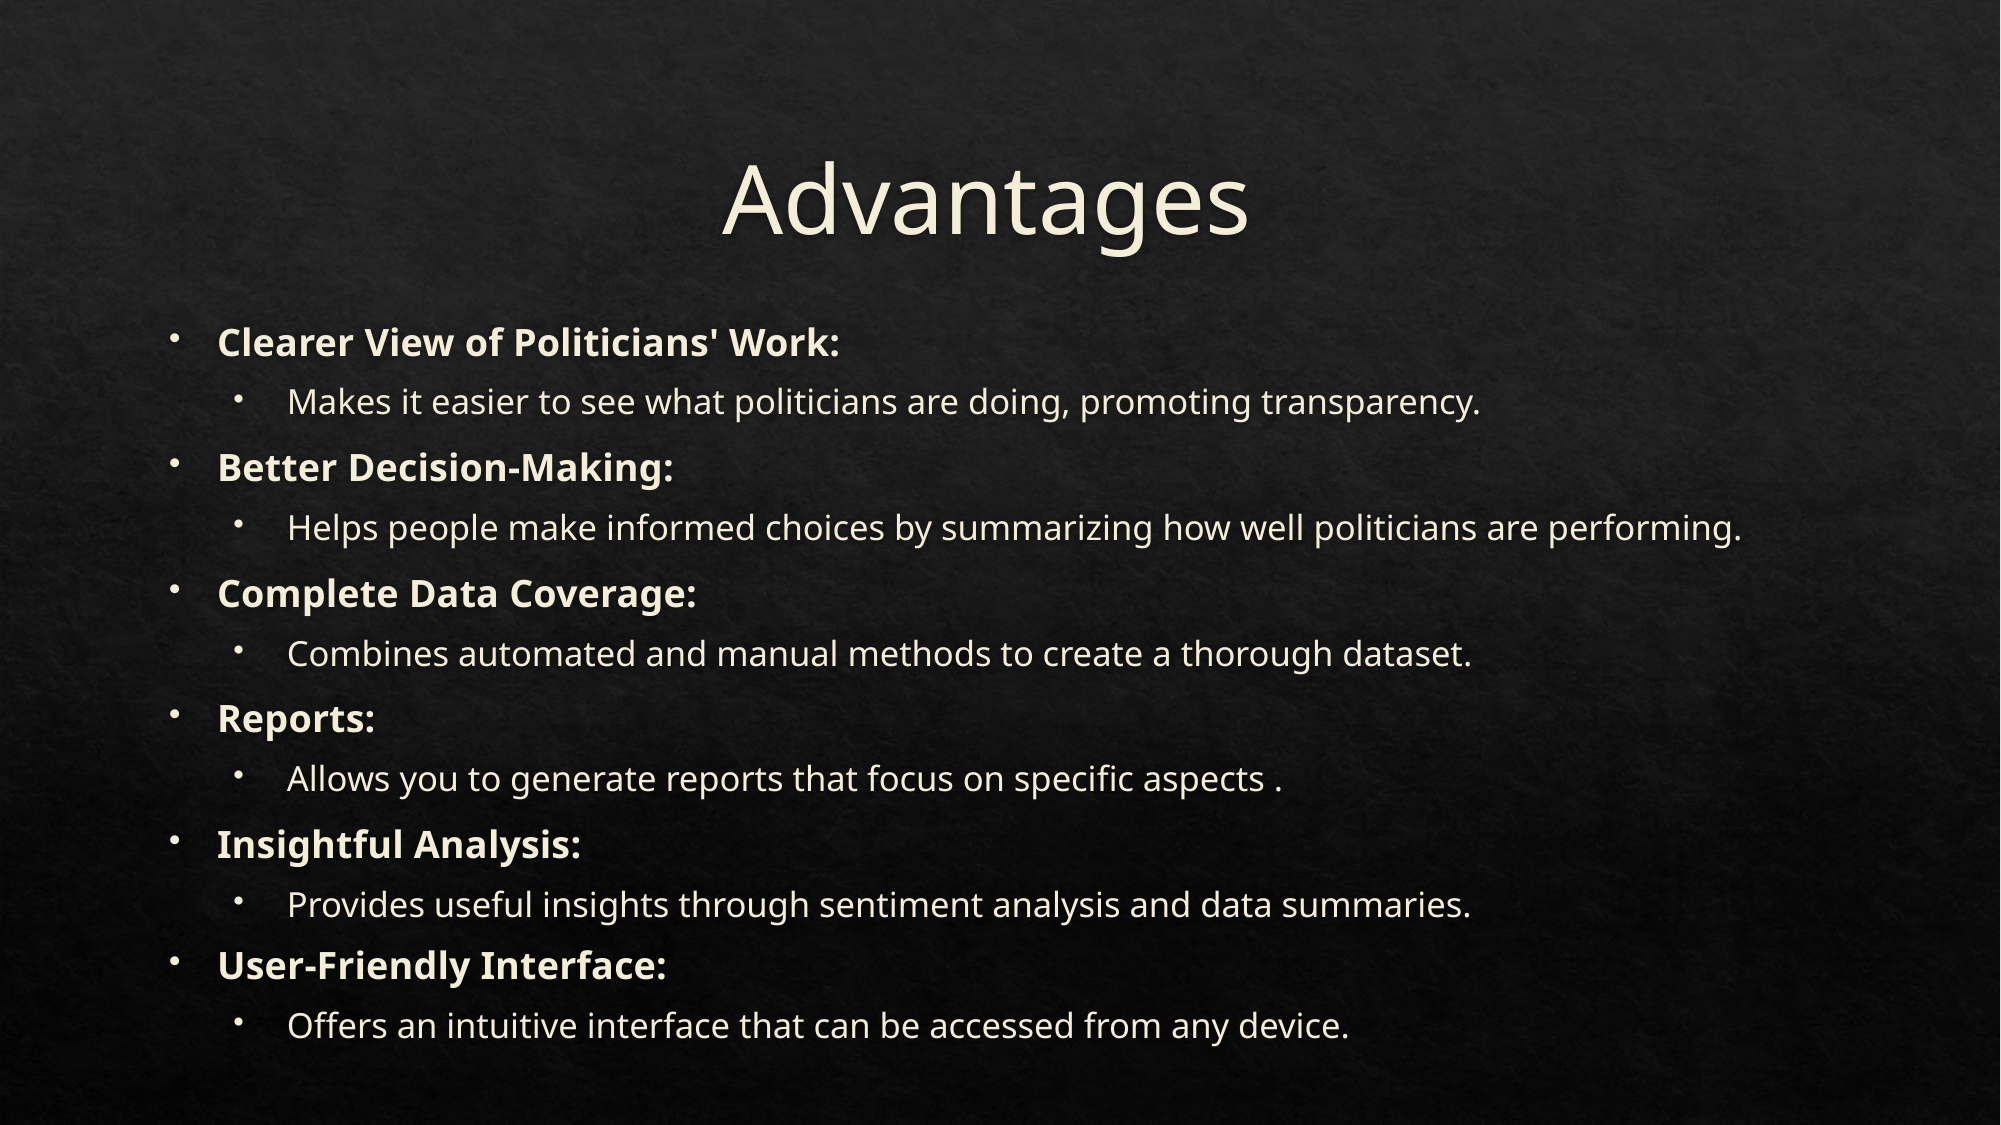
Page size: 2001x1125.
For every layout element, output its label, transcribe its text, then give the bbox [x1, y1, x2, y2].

title Advantages [149, 99, 1849, 301]
list Clearer View of Politicians' Work: Makes it easier to see what politicians are doing, promoting transparency. Better Decision-Making: Helps people make informed choices by summarizing how well politicians are performing. Complete Data Coverage: Combines automated and manual methods to create a thorough dataset. Reports: Allows you to generate reports that focus on specific aspects . Insightful Analysis: Provides useful insights through sentiment analysis and data summaries. User-Friendly Interface: Offers an intuitive interface that can be accessed from any device. [149, 306, 1849, 1062]
